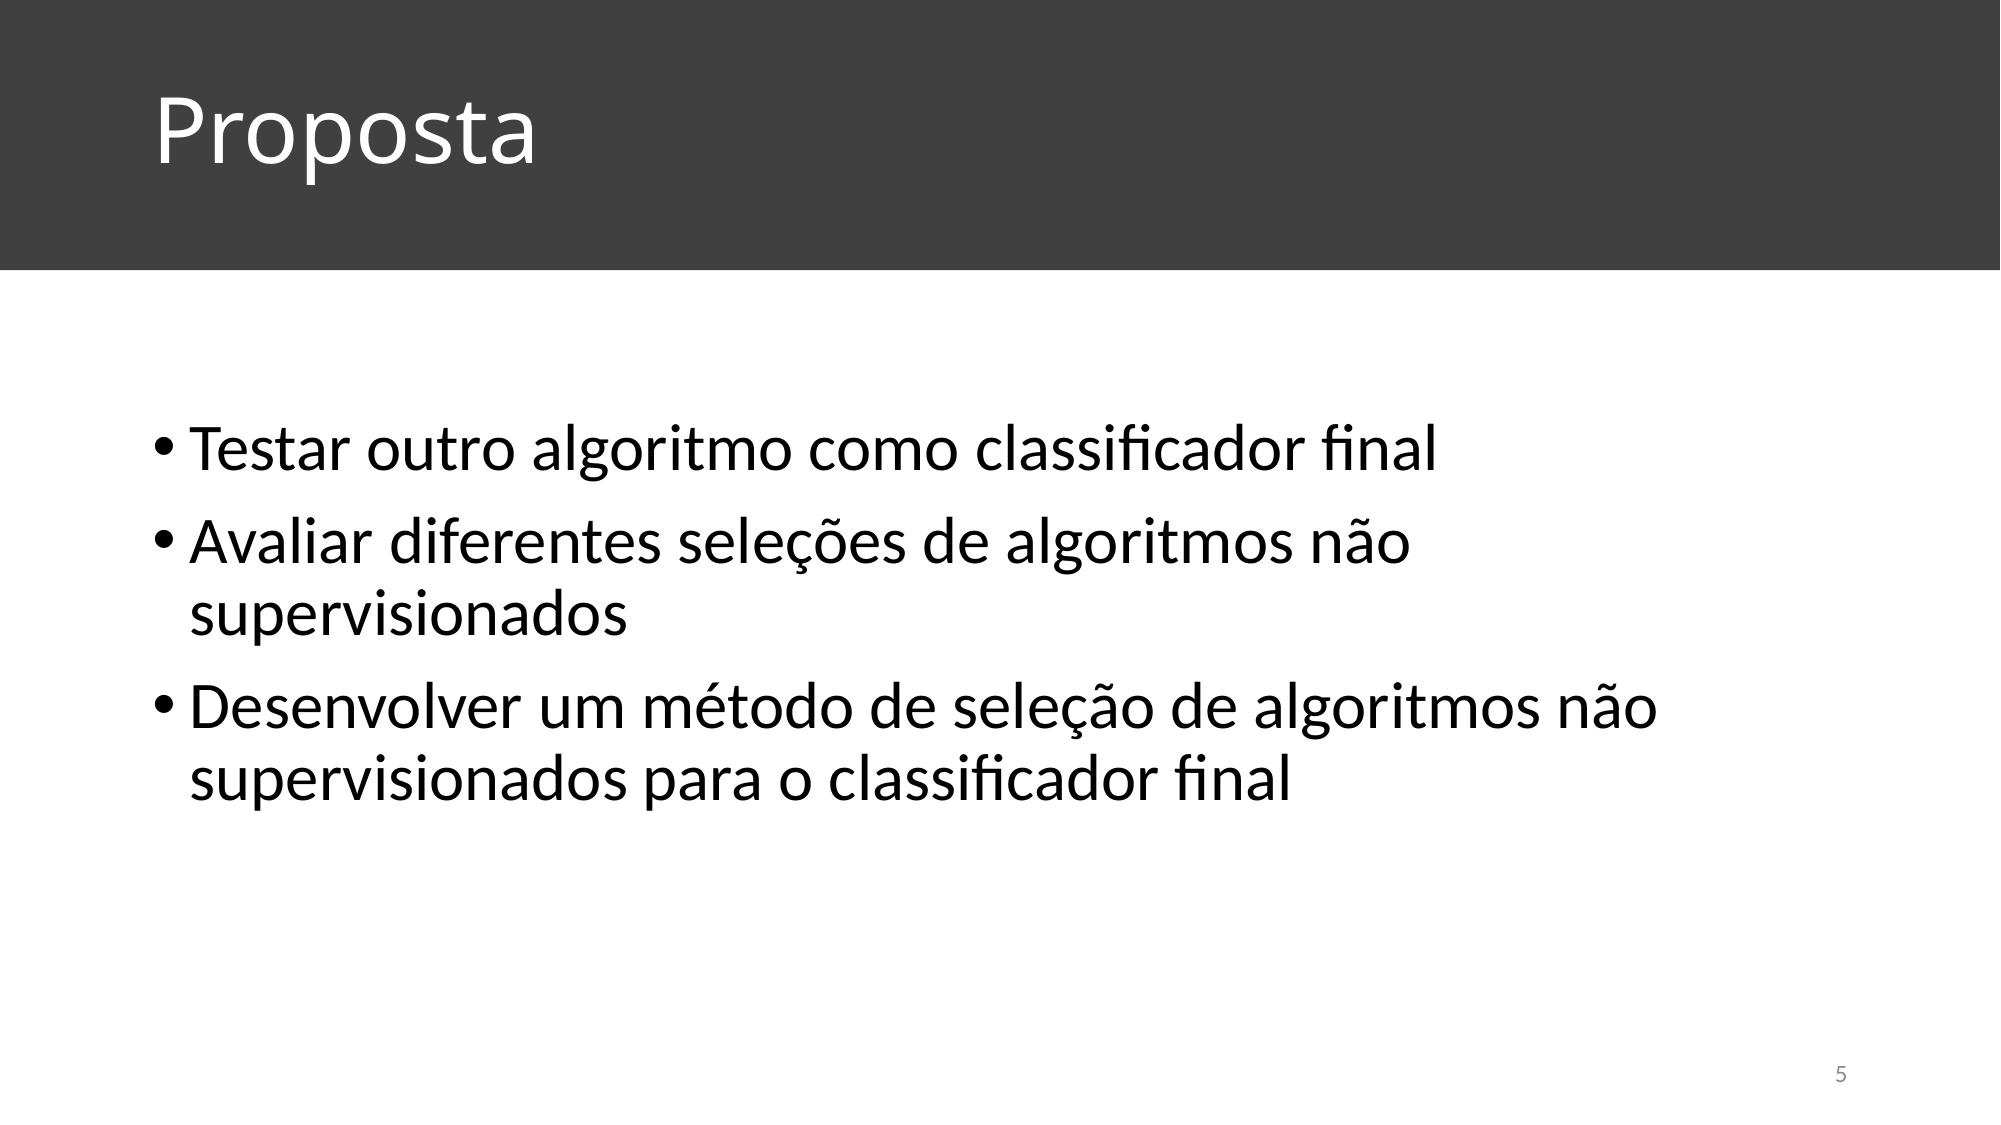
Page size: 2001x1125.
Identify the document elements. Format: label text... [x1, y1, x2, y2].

list Testar outro algoritmo como classificador final Avaliar diferentes seleções de algoritmos não supervisionados Desenvolver um método de seleção de algoritmos não supervisionados para o classificador final [137, 405, 1863, 1014]
title Proposta [137, 59, 1863, 209]
slide_number 5 [1412, 1042, 1863, 1103]
